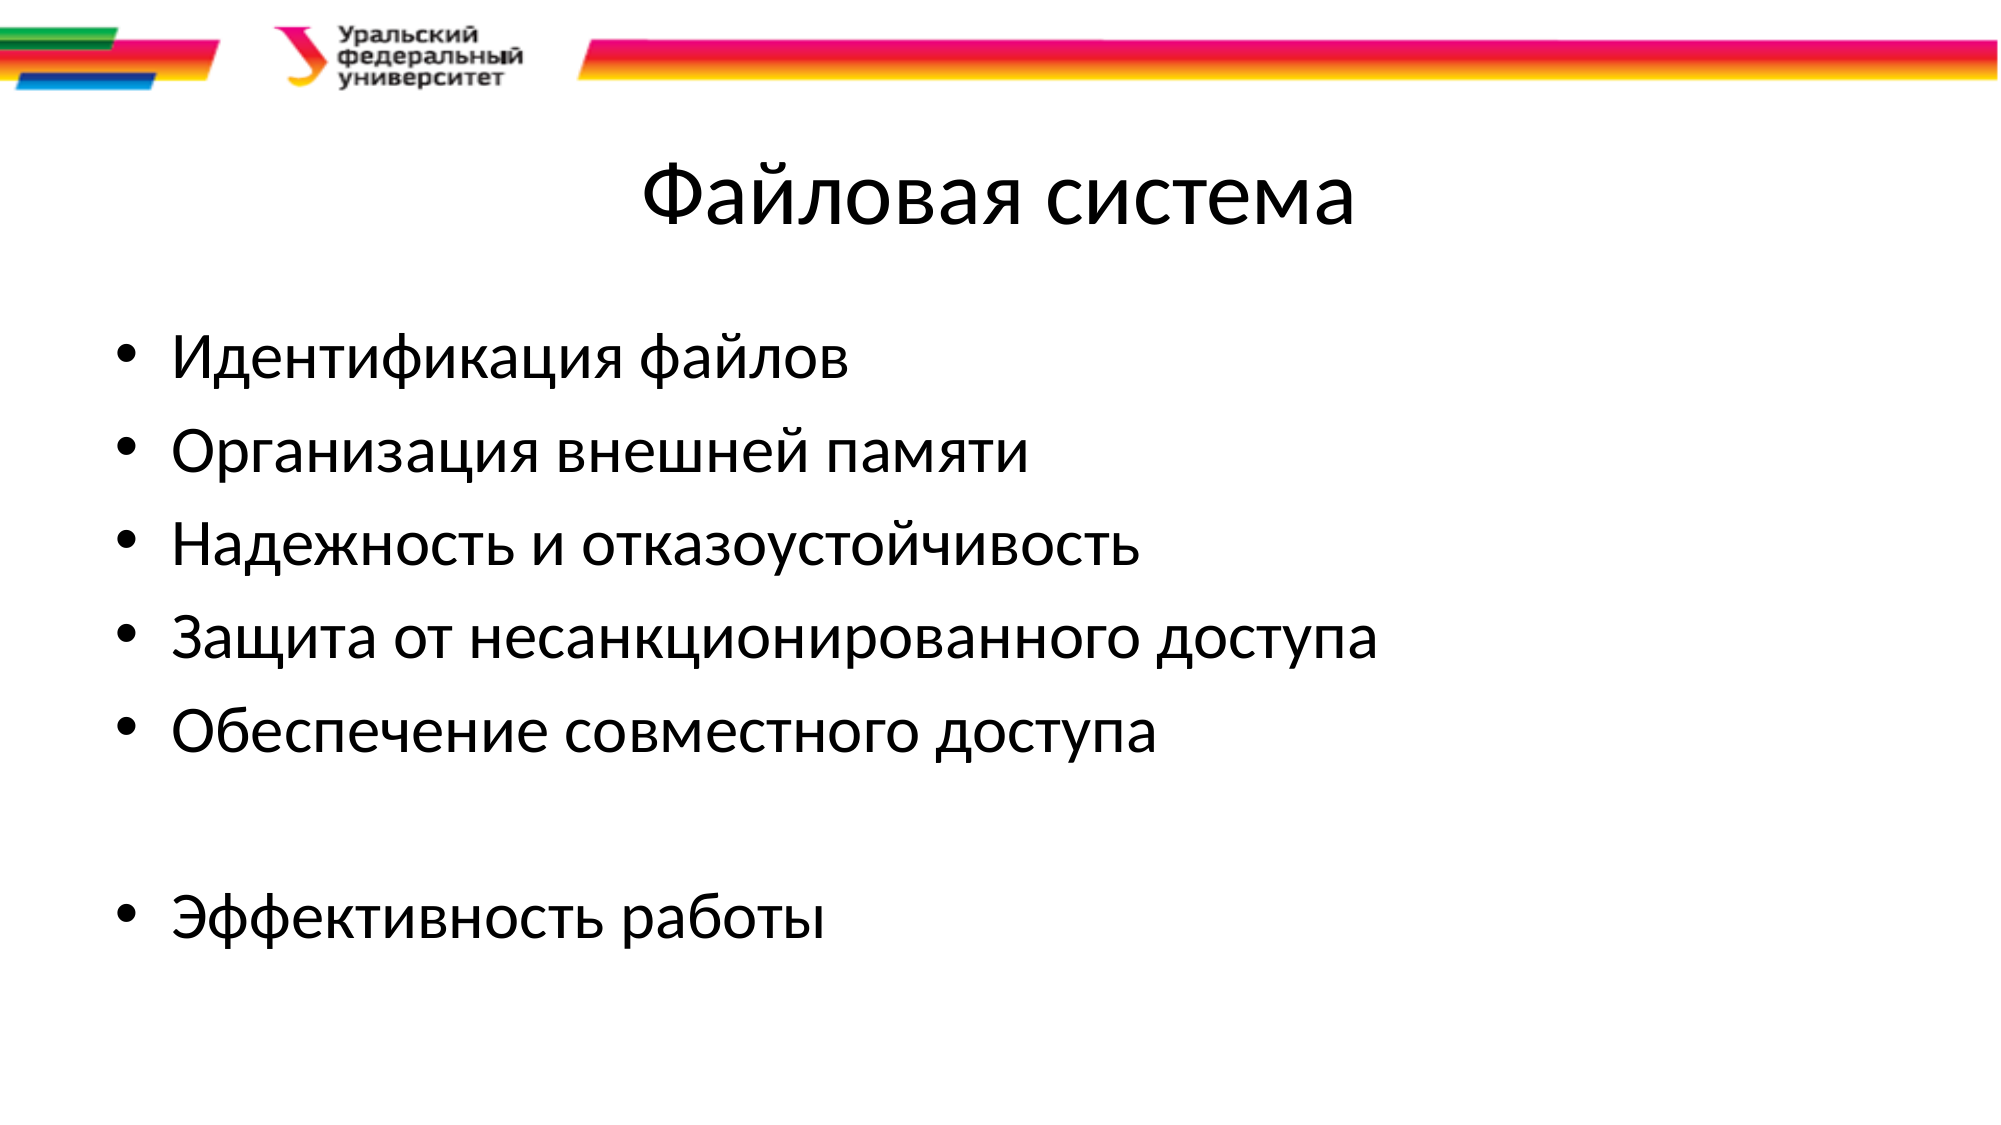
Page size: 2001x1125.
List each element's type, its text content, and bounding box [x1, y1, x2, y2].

picture [0, 0, 2000, 105]
list Идентификация файлов Организация внешней памяти Надежность и отказоустойчивость Защита от несанкционированного доступа Обеспечение совместного доступа Эффективность работы [99, 304, 1900, 1032]
title Файловая система [99, 93, 1900, 282]
